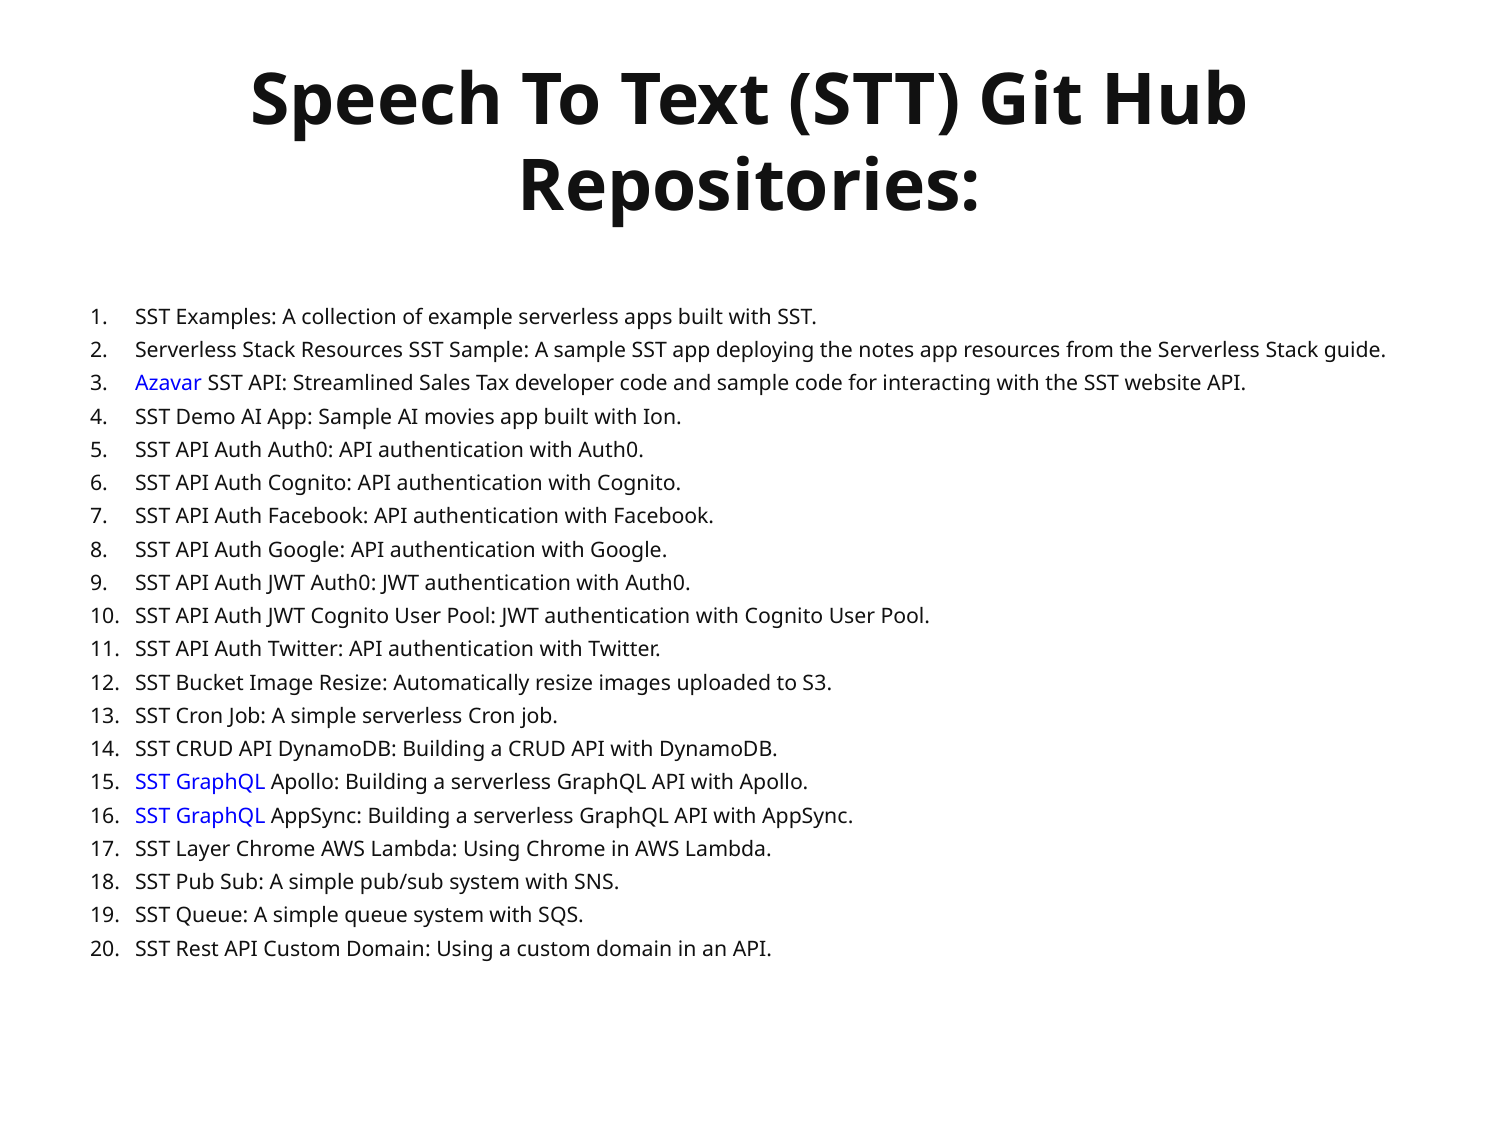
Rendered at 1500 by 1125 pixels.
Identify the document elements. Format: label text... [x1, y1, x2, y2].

list SST Examples: A collection of example serverless apps built with SST. Serverless Stack Resources SST Sample: A sample SST app deploying the notes app resources from the Serverless Stack guide. Azavar SST API: Streamlined Sales Tax developer code and sample code for interacting with the SST website API. SST Demo AI App: Sample AI movies app built with Ion. SST API Auth Auth0: API authentication with Auth0. SST API Auth Cognito: API authentication with Cognito. SST API Auth Facebook: API authentication with Facebook. SST API Auth Google: API authentication with Google. SST API Auth JWT Auth0: JWT authentication with Auth0. SST API Auth JWT Cognito User Pool: JWT authentication with Cognito User Pool. SST API Auth Twitter: API authentication with Twitter. SST Bucket Image Resize: Automatically resize images uploaded to S3. SST Cron Job: A simple serverless Cron job. SST CRUD API DynamoDB: Building a CRUD API with DynamoDB. SST GraphQL Apollo: Building a serverless GraphQL API with Apollo. SST GraphQL AppSync: Building a serverless GraphQL API with AppSync. SST Layer Chrome AWS Lambda: Using Chrome in AWS Lambda. SST Pub Sub: A simple pub/sub system with SNS. SST Queue: A simple queue system with SQS. SST Rest API Custom Domain: Using a custom domain in an API. [75, 295, 1425, 1005]
title Speech To Text (STT) Git Hub Repositories: [75, 45, 1425, 233]
